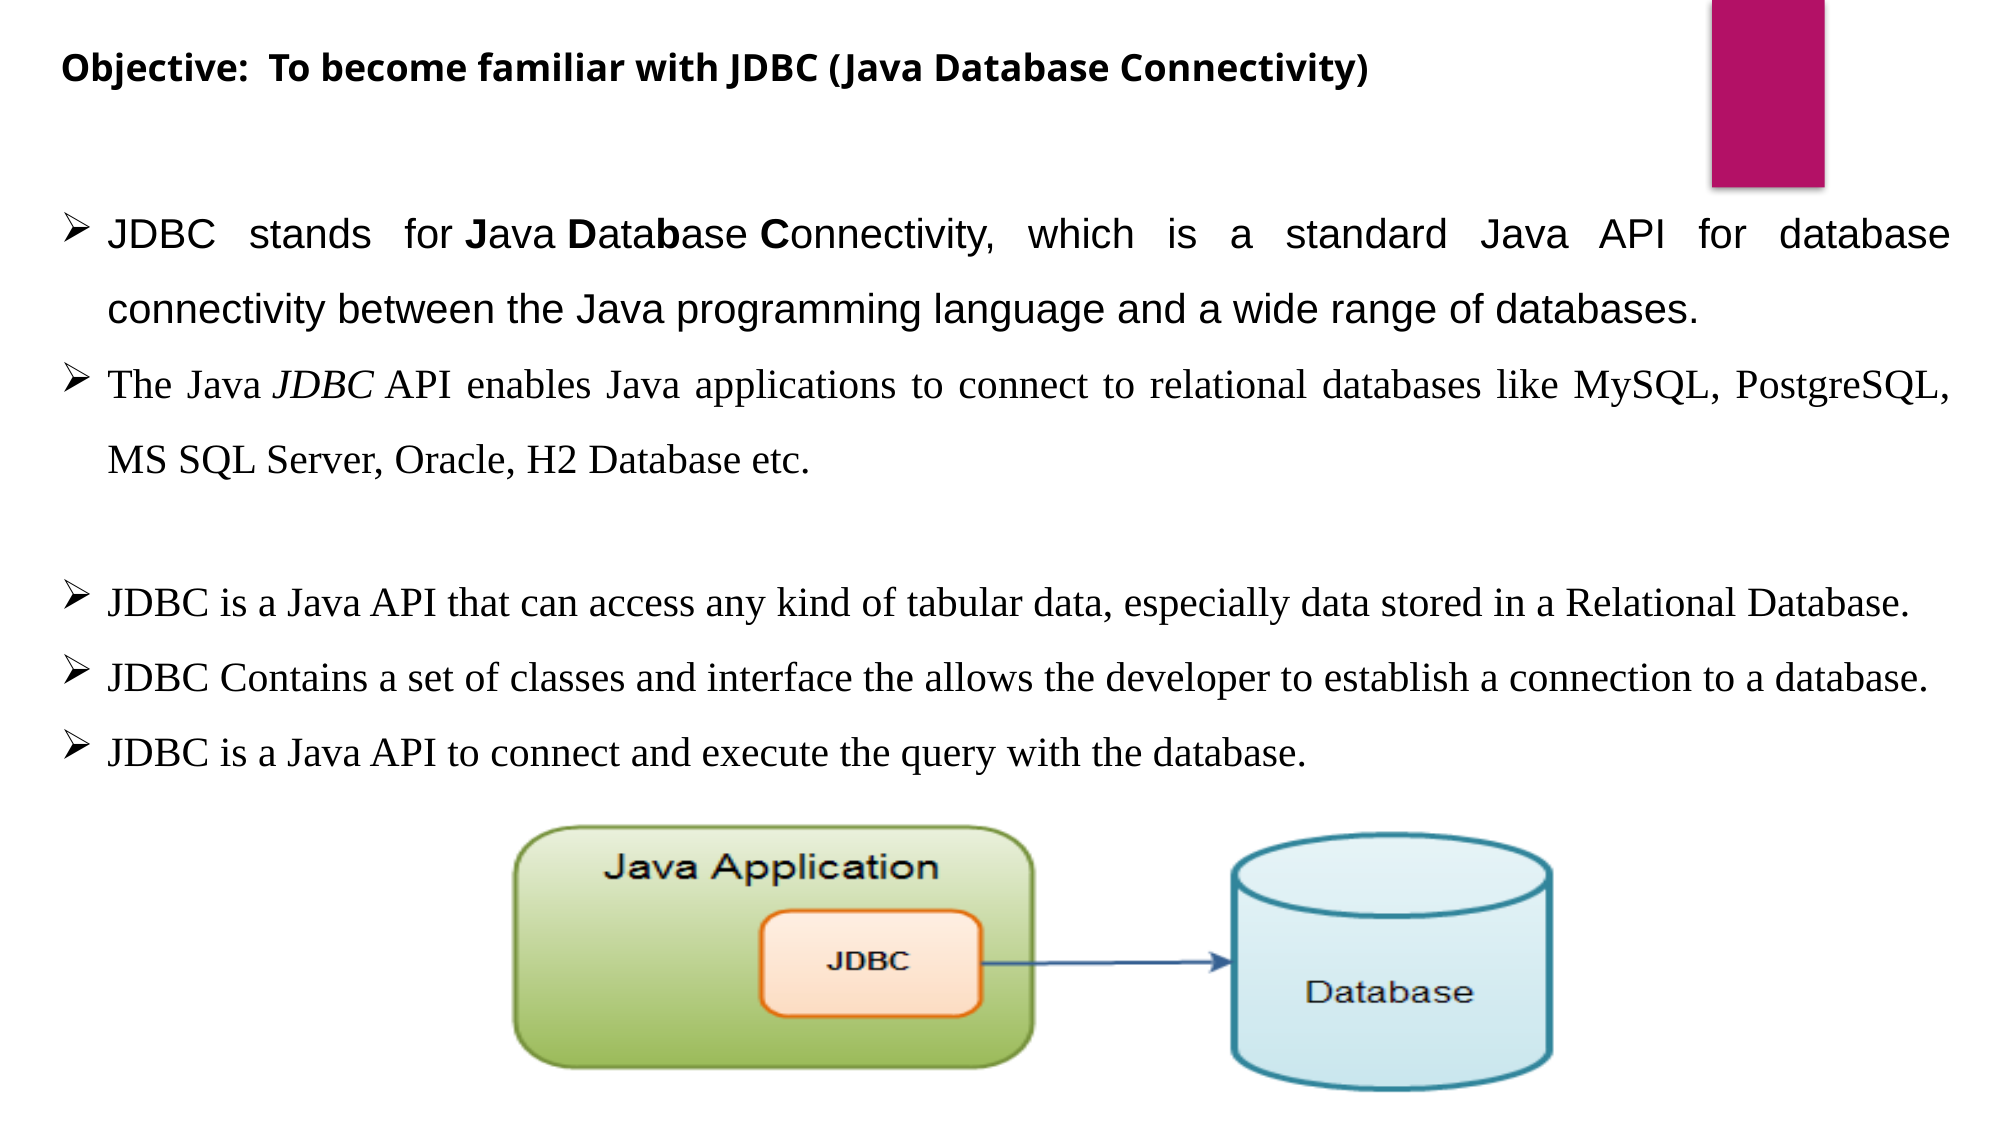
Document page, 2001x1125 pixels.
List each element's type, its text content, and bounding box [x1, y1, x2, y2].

text_box JDBC stands for Java Database Connectivity, which is a standard Java API for database connectivity between the Java programming language and a wide range of databases. The Java JDBC API enables Java applications to connect to relational databases like MySQL, PostgreSQL, MS SQL Server, Oracle, H2 Database etc. JDBC is a Java API that can access any kind of tabular data, especially data stored in a Relational Database. JDBC Contains a set of classes and interface the allows the developer to establish a connection to a database. JDBC is a Java API to connect and execute the query with the database. [45, 174, 1967, 783]
text_box Objective: To become familiar with JDBC (Java Database Connectivity) [45, 36, 1711, 147]
picture [473, 791, 1608, 1125]
